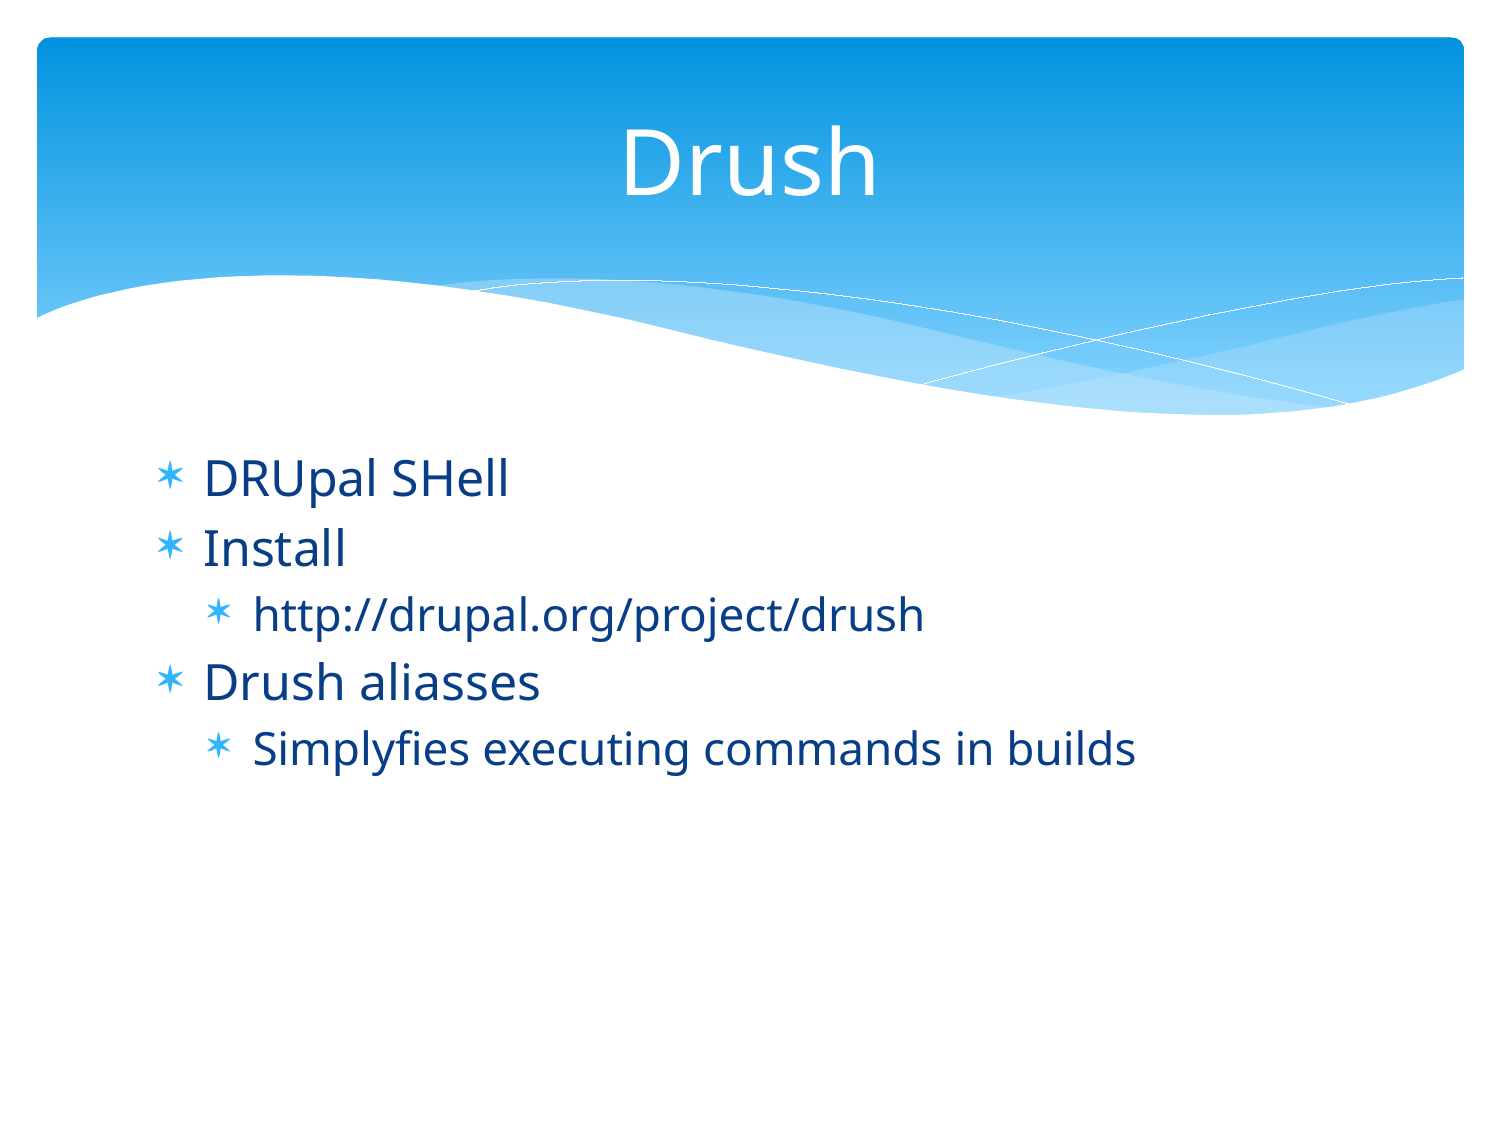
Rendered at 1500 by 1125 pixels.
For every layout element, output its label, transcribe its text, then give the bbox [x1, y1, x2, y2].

list DRUpal SHell Install http://drupal.org/project/drush Drush aliasses Simplyfies executing commands in builds [143, 438, 1359, 1005]
title Drush [75, 55, 1425, 261]
